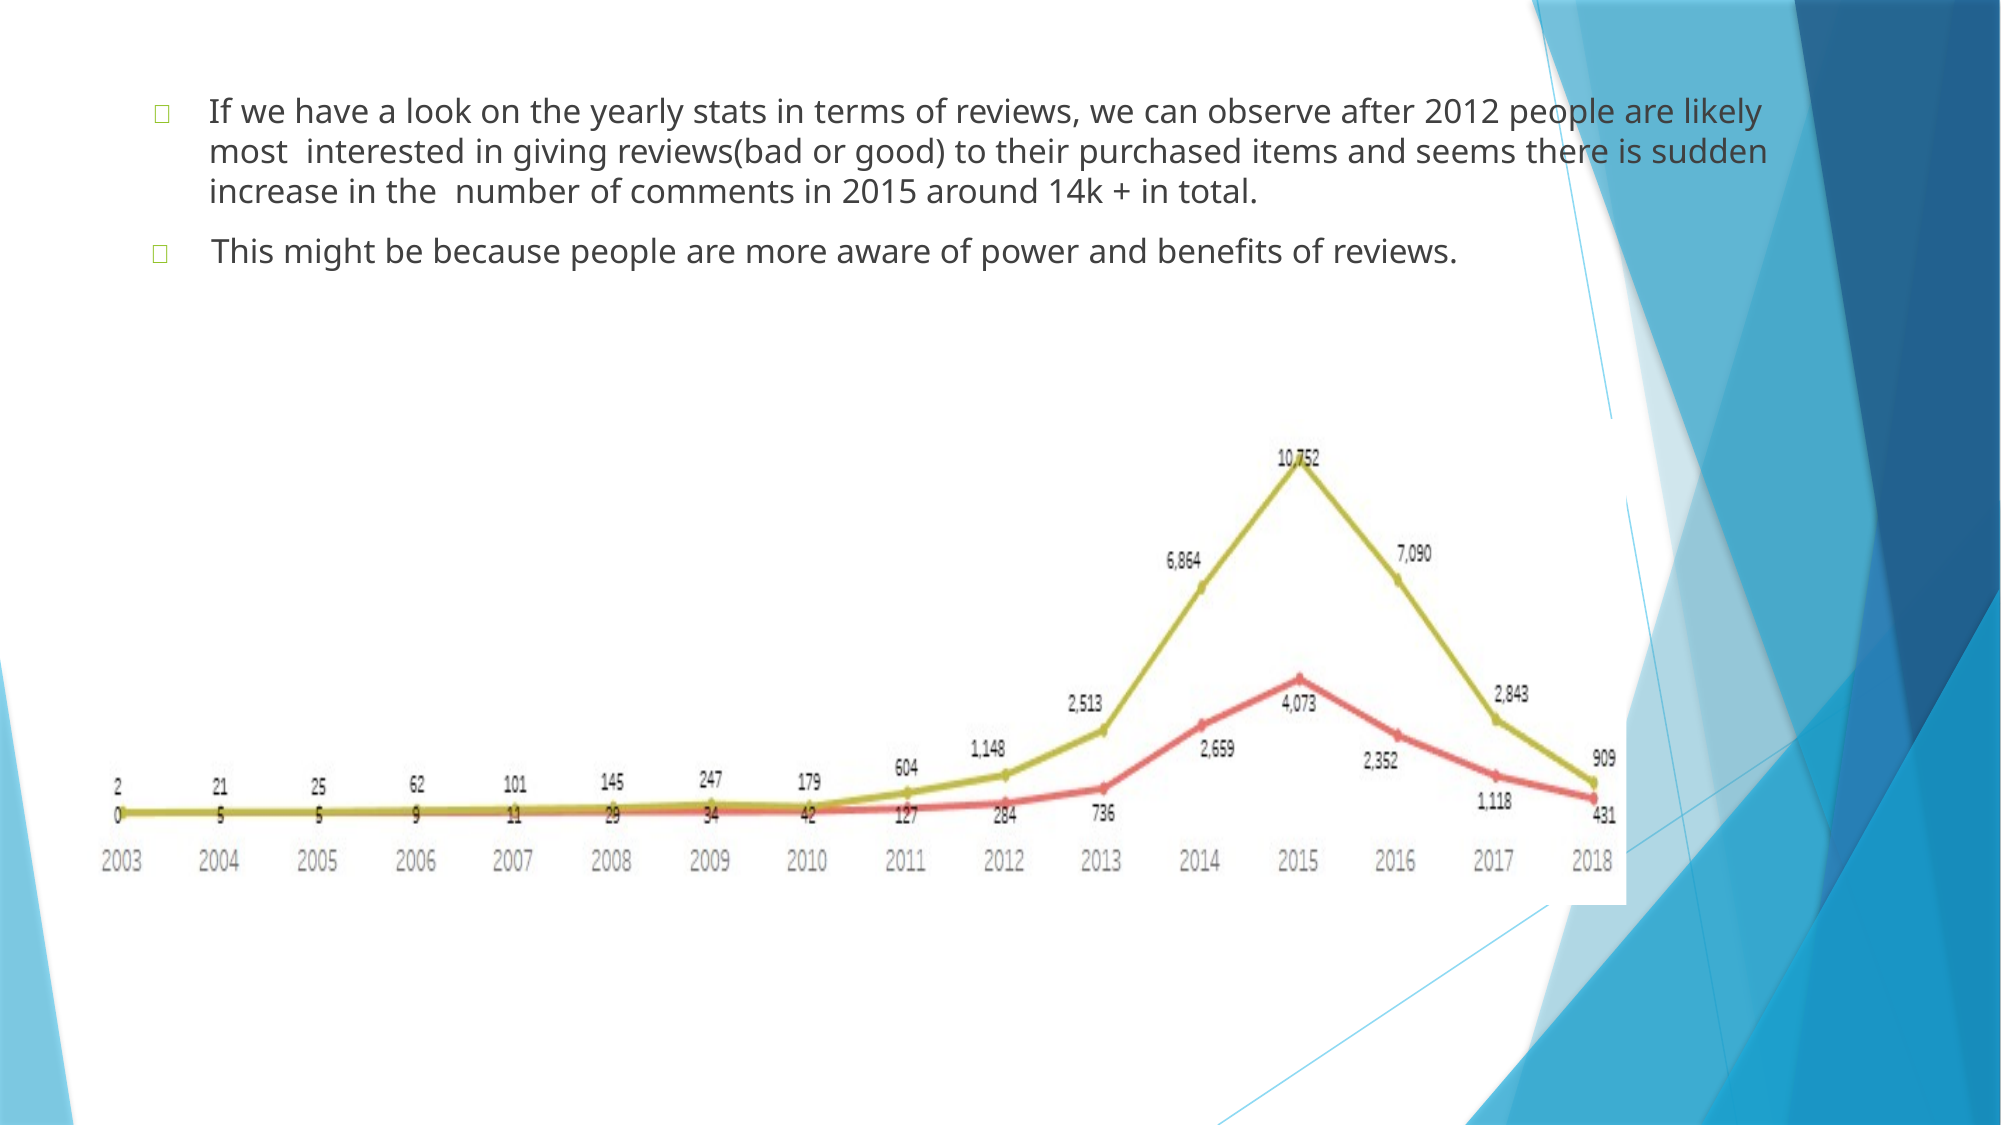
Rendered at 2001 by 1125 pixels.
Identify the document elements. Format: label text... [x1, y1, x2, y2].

text_box  If we have a look on the yearly stats in terms of reviews, we can observe after 2012 people are likely most interested in giving reviews(bad or good) to their purchased items and seems there is sudden increase in the number of comments in 2015 around 14k + in total.  This might be because people are more aware of power and benefits of reviews. [150, 87, 1842, 271]
text_box [65, 419, 1627, 905]
